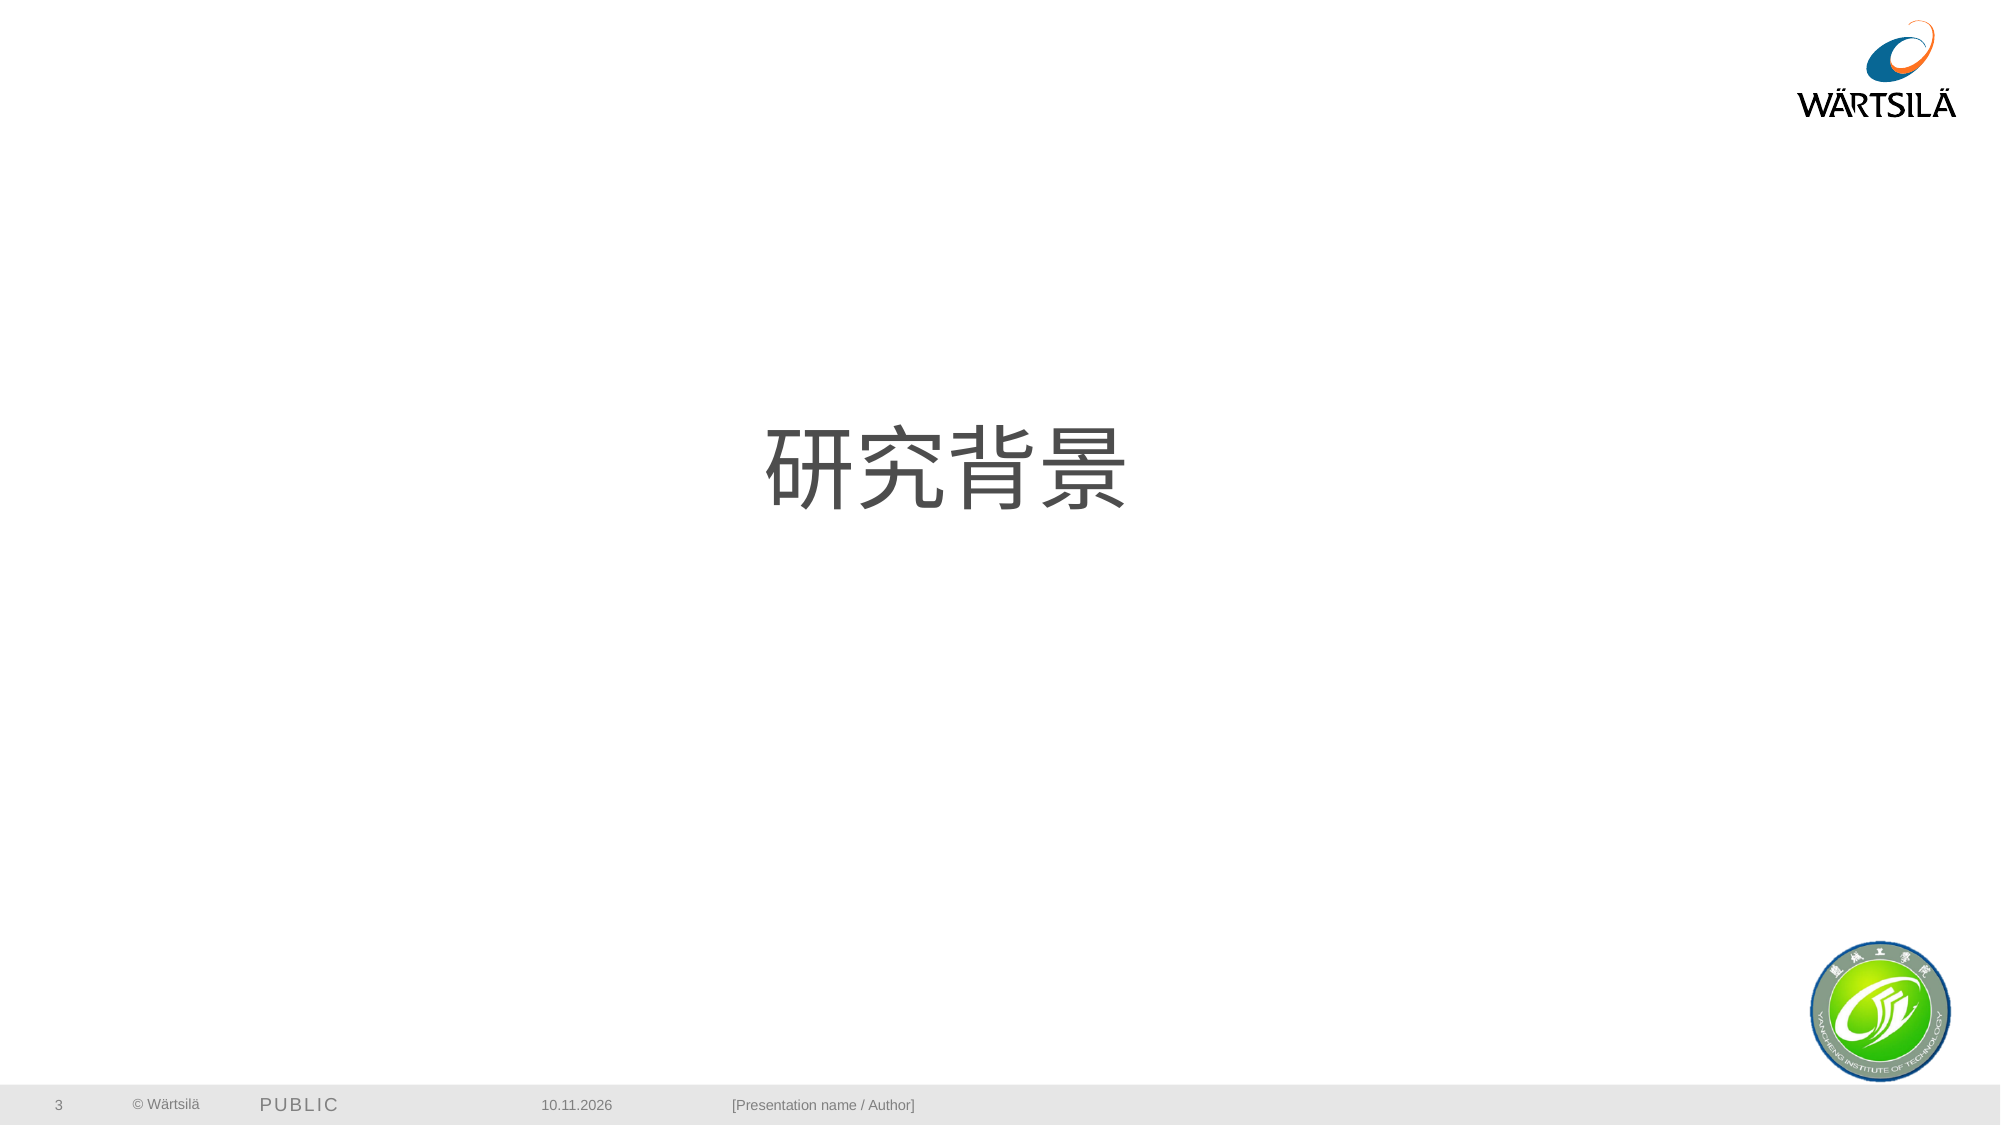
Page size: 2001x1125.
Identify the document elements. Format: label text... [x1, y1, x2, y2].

footer [Presentation name / Author] [732, 1089, 1162, 1119]
slide_number 3 [55, 1089, 124, 1120]
picture [1805, 935, 1959, 1090]
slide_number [541, 1089, 706, 1120]
text_box 研究背景 [229, 403, 1665, 528]
picture [1918, 38, 1927, 48]
